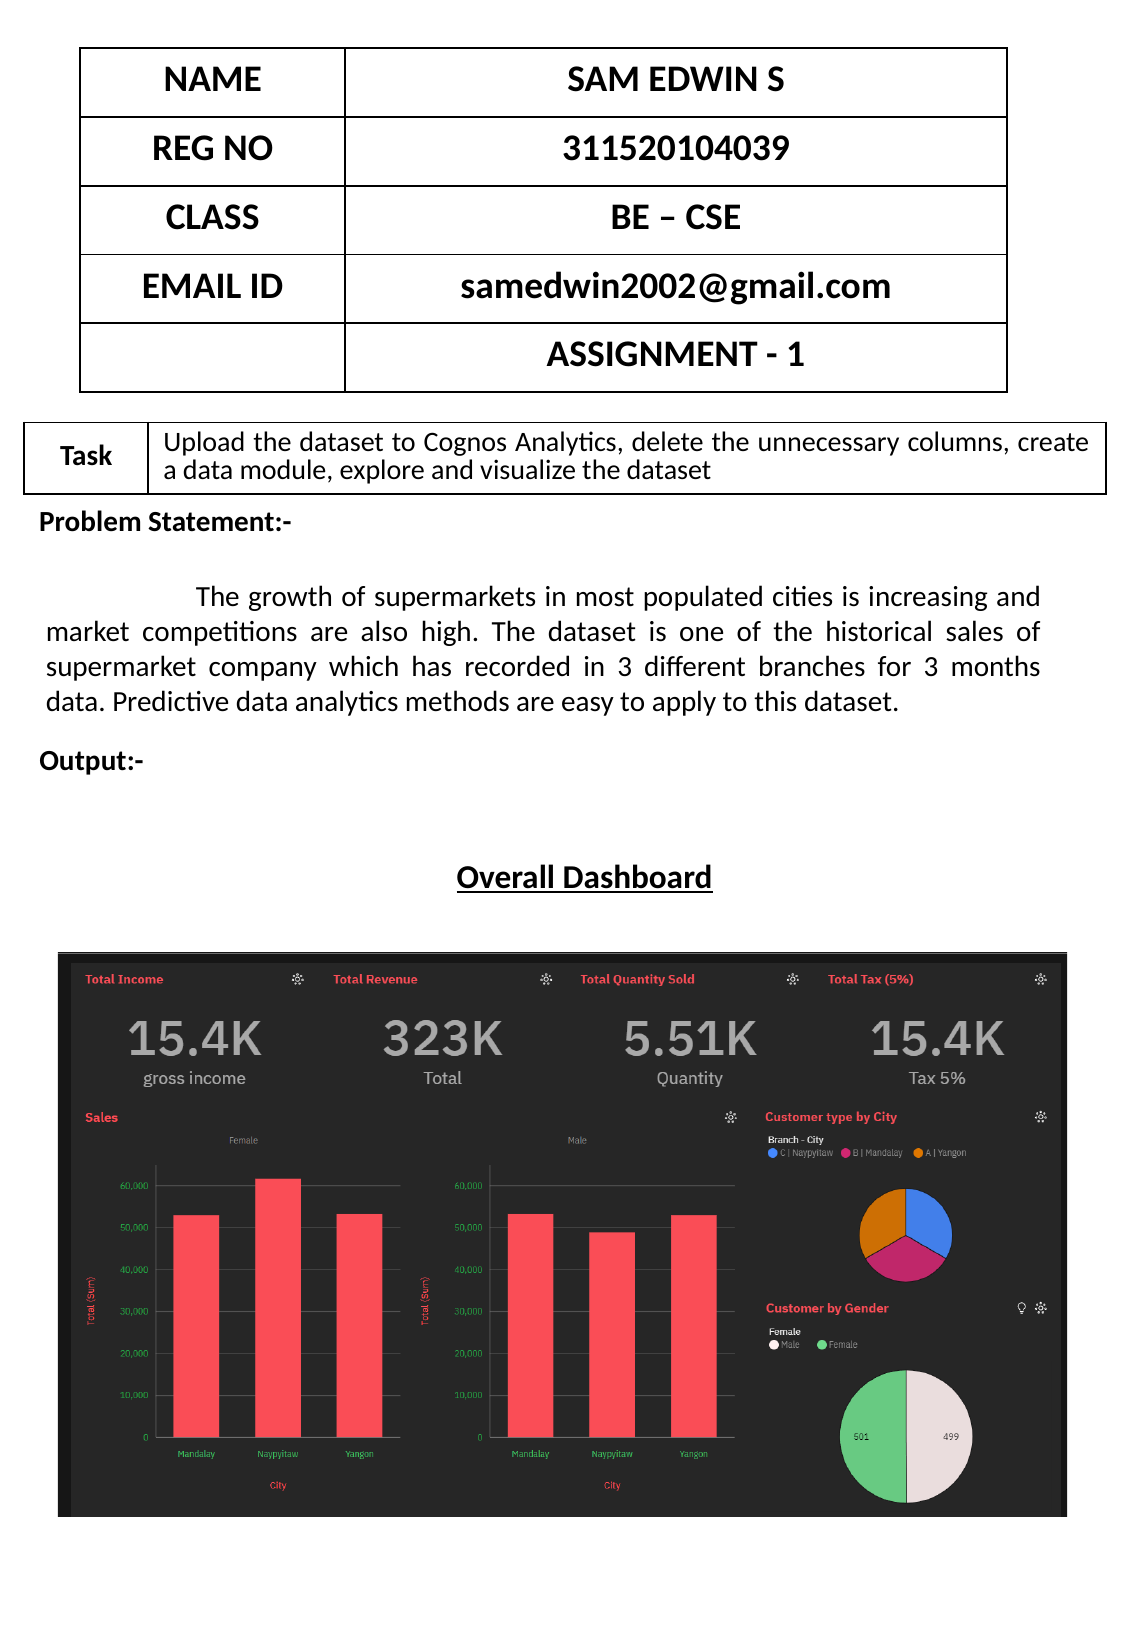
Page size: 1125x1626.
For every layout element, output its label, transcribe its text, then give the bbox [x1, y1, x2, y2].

table_cell BE – CSE [346, 187, 1006, 254]
table_cell CLASS [81, 187, 344, 254]
table_cell REG NO [81, 118, 344, 185]
table_cell ASSIGNMENT - 1 [346, 324, 1006, 391]
table_header Upload the dataset to Cognos Analytics, delete the unnecessary columns, create a data module, explore and visualize the dataset [149, 423, 1105, 493]
table_cell [81, 324, 344, 391]
table_header Task [25, 423, 147, 493]
picture [57, 951, 1068, 1517]
table_header NAME [81, 49, 344, 116]
text_box Overall Dashboard [441, 847, 728, 903]
table_cell 311520104039 [346, 118, 1006, 185]
table_cell Problem Statement:- [24, 495, 1106, 554]
text_box Output:- [24, 733, 159, 784]
table_header SAM EDWIN S [346, 49, 1006, 116]
table_cell EMAIL ID [81, 255, 344, 322]
table_cell samedwin2002@gmail.com [346, 255, 1006, 322]
text_box The growth of supermarkets in most populated cities is increasing and market competitions are also high. The dataset is one of the historical sales of supermarket company which has recorded in 3 different branches for 3 months data. Predictive data analytics methods are easy to apply to this dataset. [31, 569, 1057, 725]
